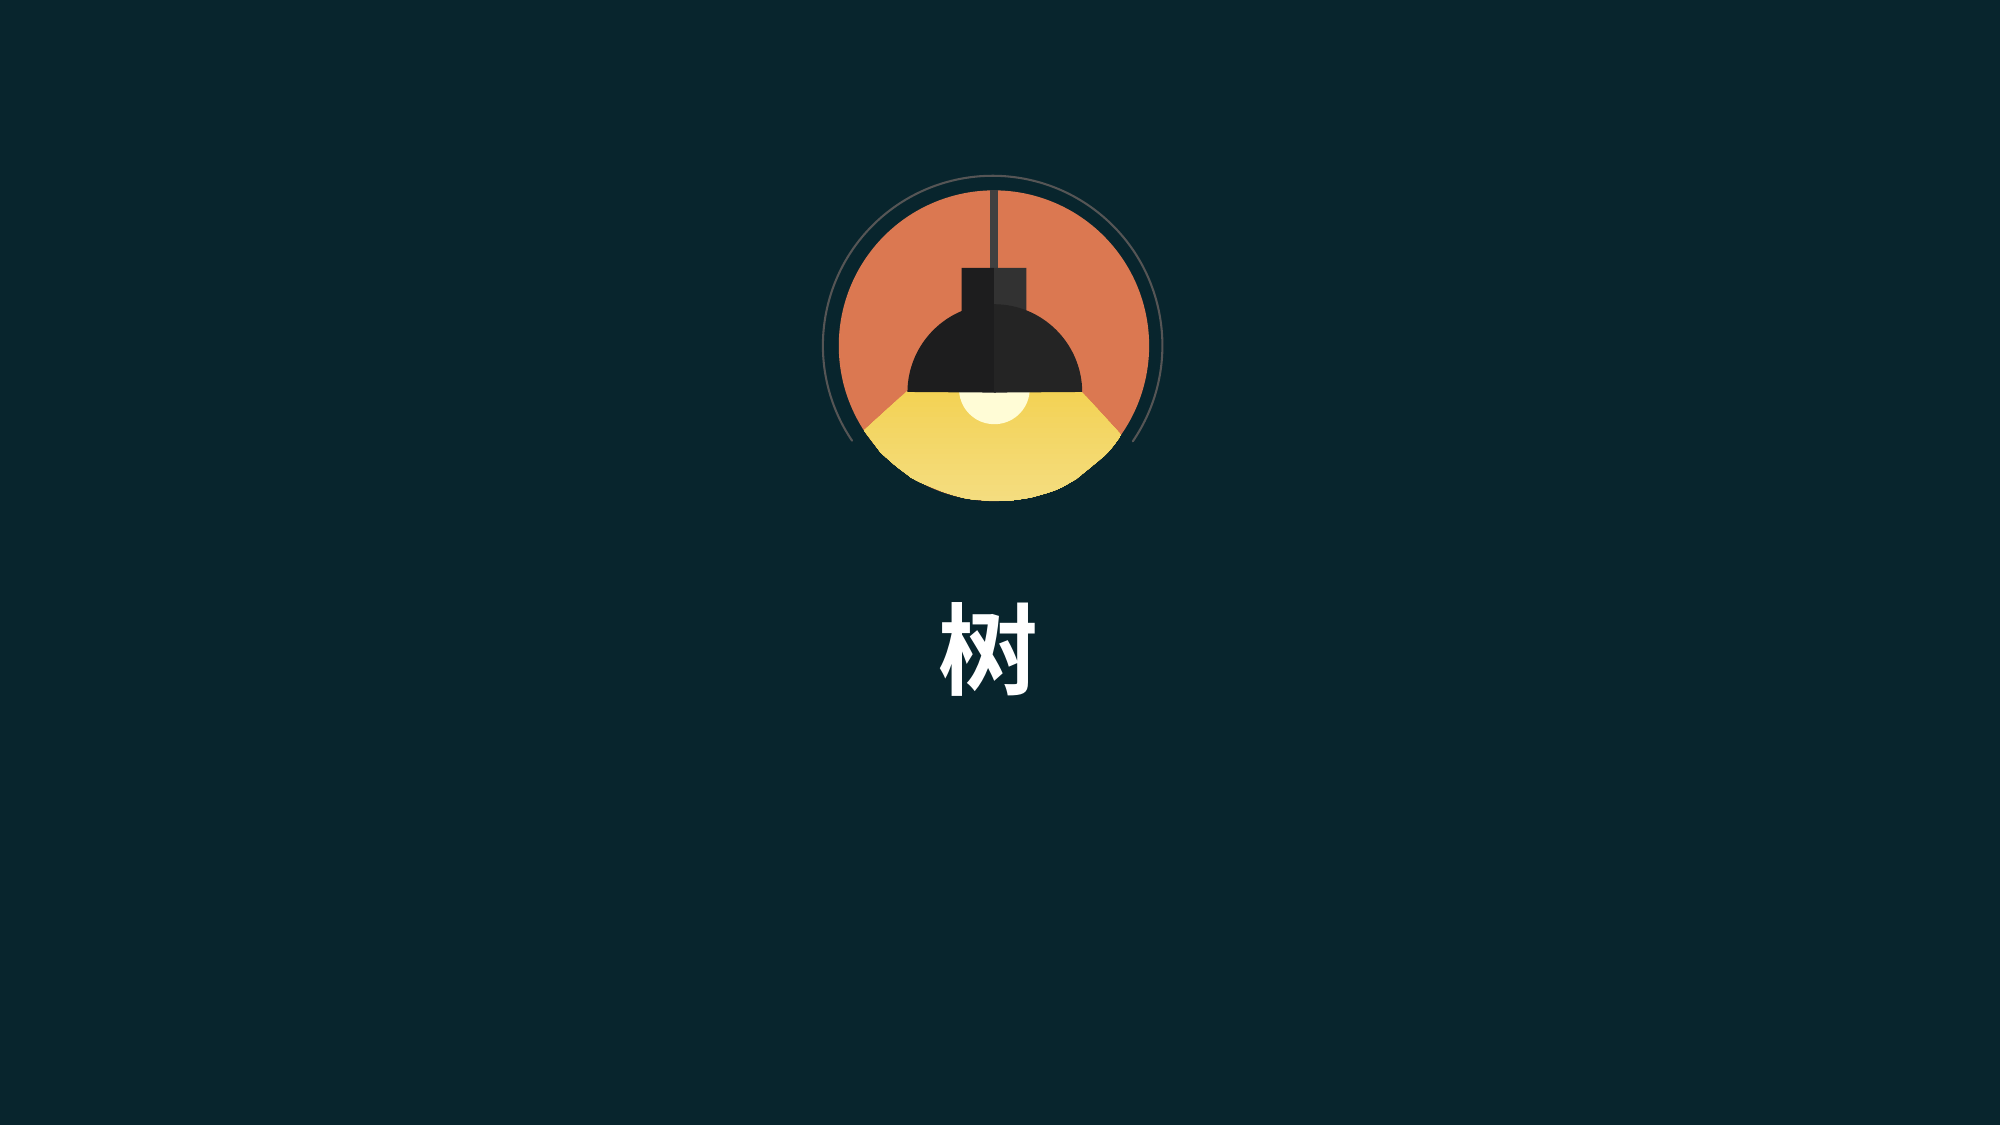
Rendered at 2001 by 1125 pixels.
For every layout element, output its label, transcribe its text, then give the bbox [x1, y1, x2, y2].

title 树 [327, 541, 1650, 731]
